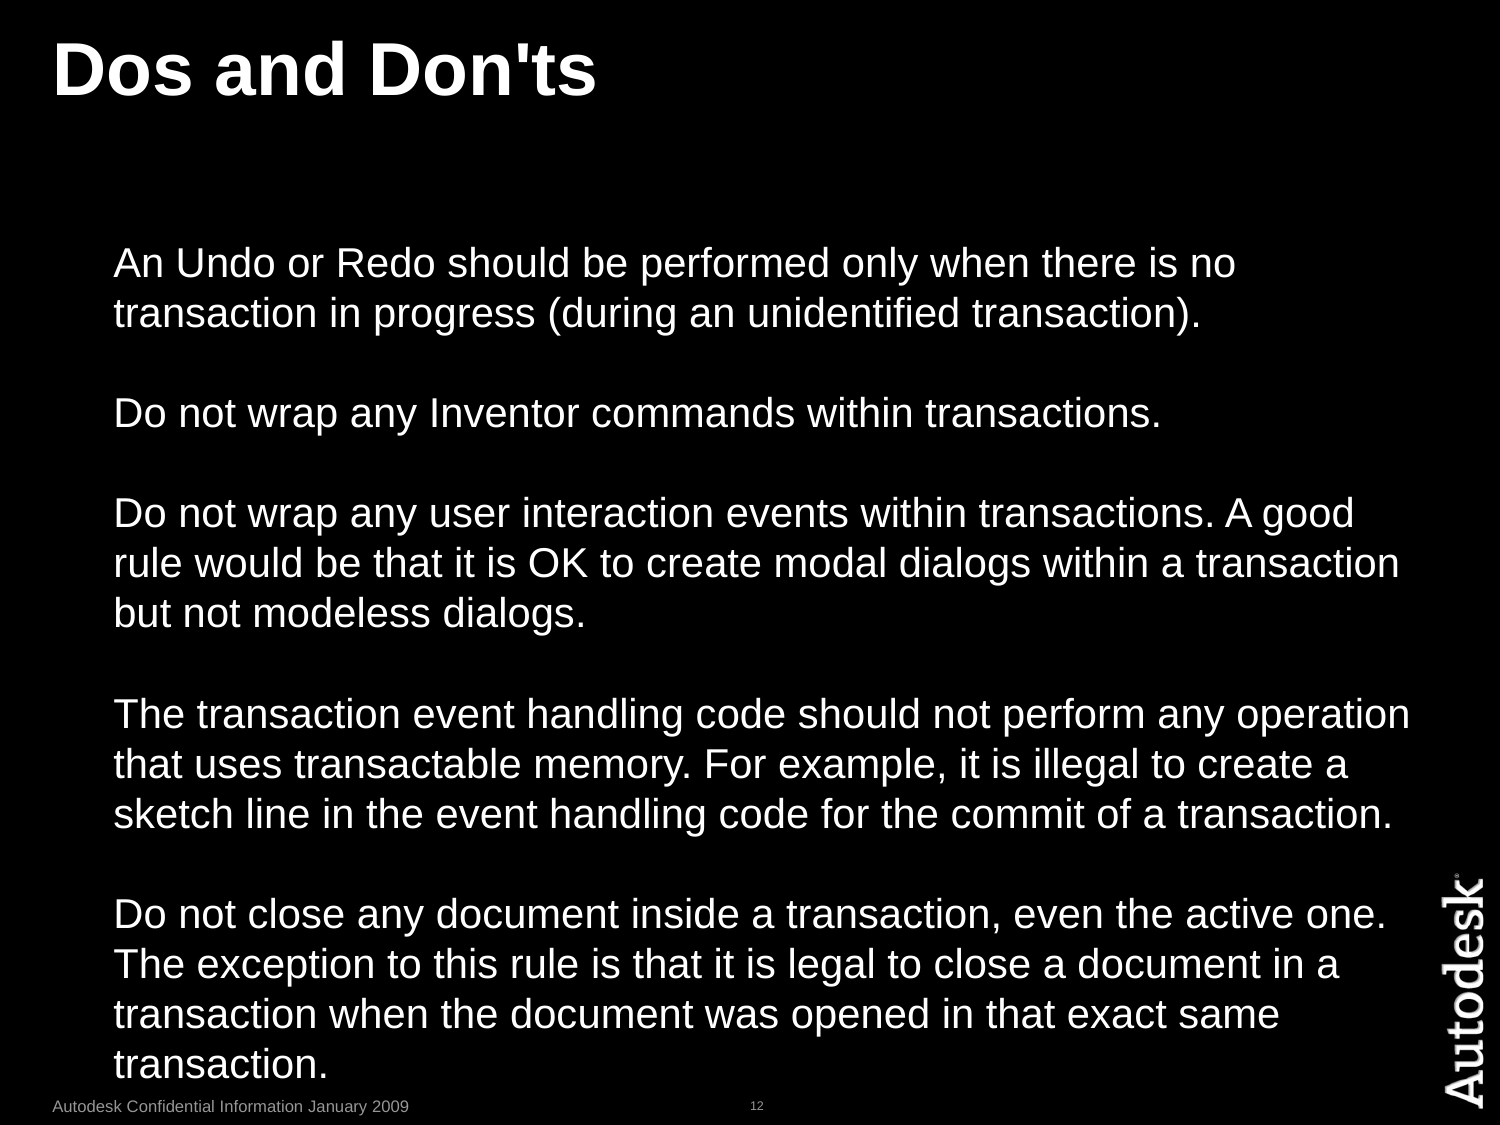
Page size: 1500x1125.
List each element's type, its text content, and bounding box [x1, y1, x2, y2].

title Dos and Don'ts [52, 22, 1376, 211]
text_box An Undo or Redo should be performed only when there is no transaction in progress (during an unidentified transaction). Do not wrap any Inventor commands within transactions. Do not wrap any user interaction events within transactions. A good rule would be that it is OK to create modal dialogs within a transaction but not modeless dialogs. The transaction event handling code should not perform any operation that uses transactable memory. For example, it is illegal to create a sketch line in the event handling code for the commit of a transaction. Do not close any document inside a transaction, even the active one. The exception to this rule is that it is legal to close a document in a transaction when the document was opened in that exact same transaction. [98, 228, 1429, 1094]
picture [1402, 0, 1500, 1125]
